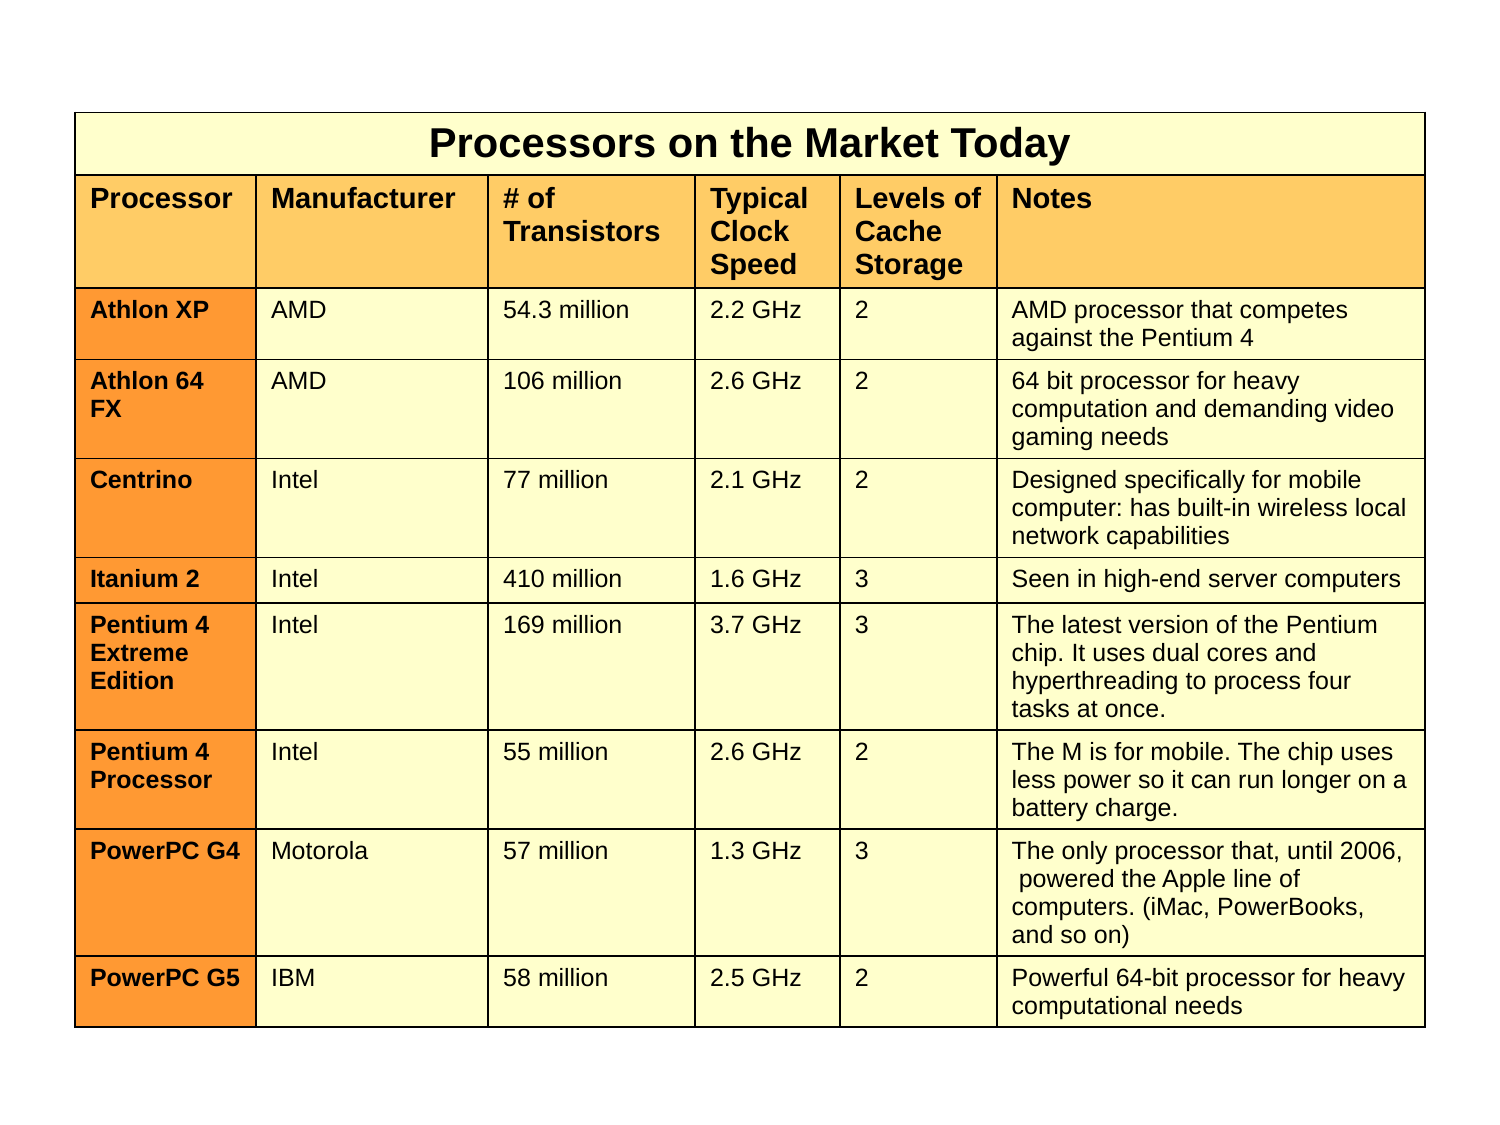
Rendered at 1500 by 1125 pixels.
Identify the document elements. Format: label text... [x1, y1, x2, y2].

table_cell IBM [257, 957, 487, 1026]
table_cell Powerful 64-bit processor for heavy computational needs [998, 957, 1424, 1026]
table_cell 54.3 million [489, 289, 694, 359]
table_cell 2.6 GHz [696, 731, 839, 828]
table_cell The latest version of the Pentium chip. It uses dual cores and hyperthreading to process four tasks at once. [998, 604, 1424, 729]
table_cell 2.6 GHz [696, 360, 839, 458]
table_cell The M is for mobile. The chip uses less power so it can run longer on a battery charge. [998, 731, 1424, 828]
table_cell Seen in high-end server computers [998, 558, 1424, 602]
table_cell 2 [841, 360, 996, 458]
table_cell 57 million [489, 830, 694, 955]
table_cell Pentium 4 Processor [76, 731, 255, 828]
table_cell 3 [841, 830, 996, 955]
table_cell 3 [841, 558, 996, 602]
table_cell The only processor that, until 2006, powered the Apple line of computers. (iMac, PowerBooks, and so on) [998, 830, 1424, 955]
table_cell Pentium 4 Extreme Edition [76, 604, 255, 729]
table_cell Designed specifically for mobile computer: has built-in wireless local network capabilities [998, 459, 1424, 557]
table_cell 2 [841, 957, 996, 1026]
table_cell Manufacturer [257, 176, 487, 287]
table_cell 1.6 GHz [696, 558, 839, 602]
table_cell 3.7 GHz [696, 604, 839, 729]
table_cell 106 million [489, 360, 694, 458]
table_cell Intel [257, 459, 487, 557]
table_cell 2 [841, 731, 996, 828]
table_cell Motorola [257, 830, 487, 955]
table_cell 1.3 GHz [696, 830, 839, 955]
table_cell AMD [257, 360, 487, 458]
table_cell 2.1 GHz [696, 459, 839, 557]
table_cell Notes [998, 176, 1424, 287]
table_cell Levels of Cache Storage [841, 176, 996, 287]
table_header Processors on the Market Today [76, 113, 1424, 174]
table_cell 2 [841, 459, 996, 557]
table_cell 58 million [489, 957, 694, 1026]
table_cell 3 [841, 604, 996, 729]
table_cell Processor [76, 176, 255, 287]
table_cell Itanium 2 [76, 558, 255, 602]
table_cell 55 million [489, 731, 694, 828]
table_cell Intel [257, 731, 487, 828]
table_cell # of Transistors [489, 176, 694, 287]
table_cell 64 bit processor for heavy computation and demanding video gaming needs [998, 360, 1424, 458]
table_cell PowerPC G5 [76, 957, 255, 1026]
table_cell Centrino [76, 459, 255, 557]
table_cell AMD [257, 289, 487, 359]
table_cell AMD processor that competes against the Pentium 4 [998, 289, 1424, 359]
table_cell 169 million [489, 604, 694, 729]
table_cell 2 [841, 289, 996, 359]
table_cell 410 million [489, 558, 694, 602]
table_cell Athlon 64 FX [76, 360, 255, 458]
table_cell PowerPC G4 [76, 830, 255, 955]
table_cell Athlon XP [76, 289, 255, 359]
table_cell Intel [257, 558, 487, 602]
table_cell 2.2 GHz [696, 289, 839, 359]
table_cell Typical Clock Speed [696, 176, 839, 287]
table_cell Intel [257, 604, 487, 729]
table_cell 77 million [489, 459, 694, 557]
table_cell 2.5 GHz [696, 957, 839, 1026]
